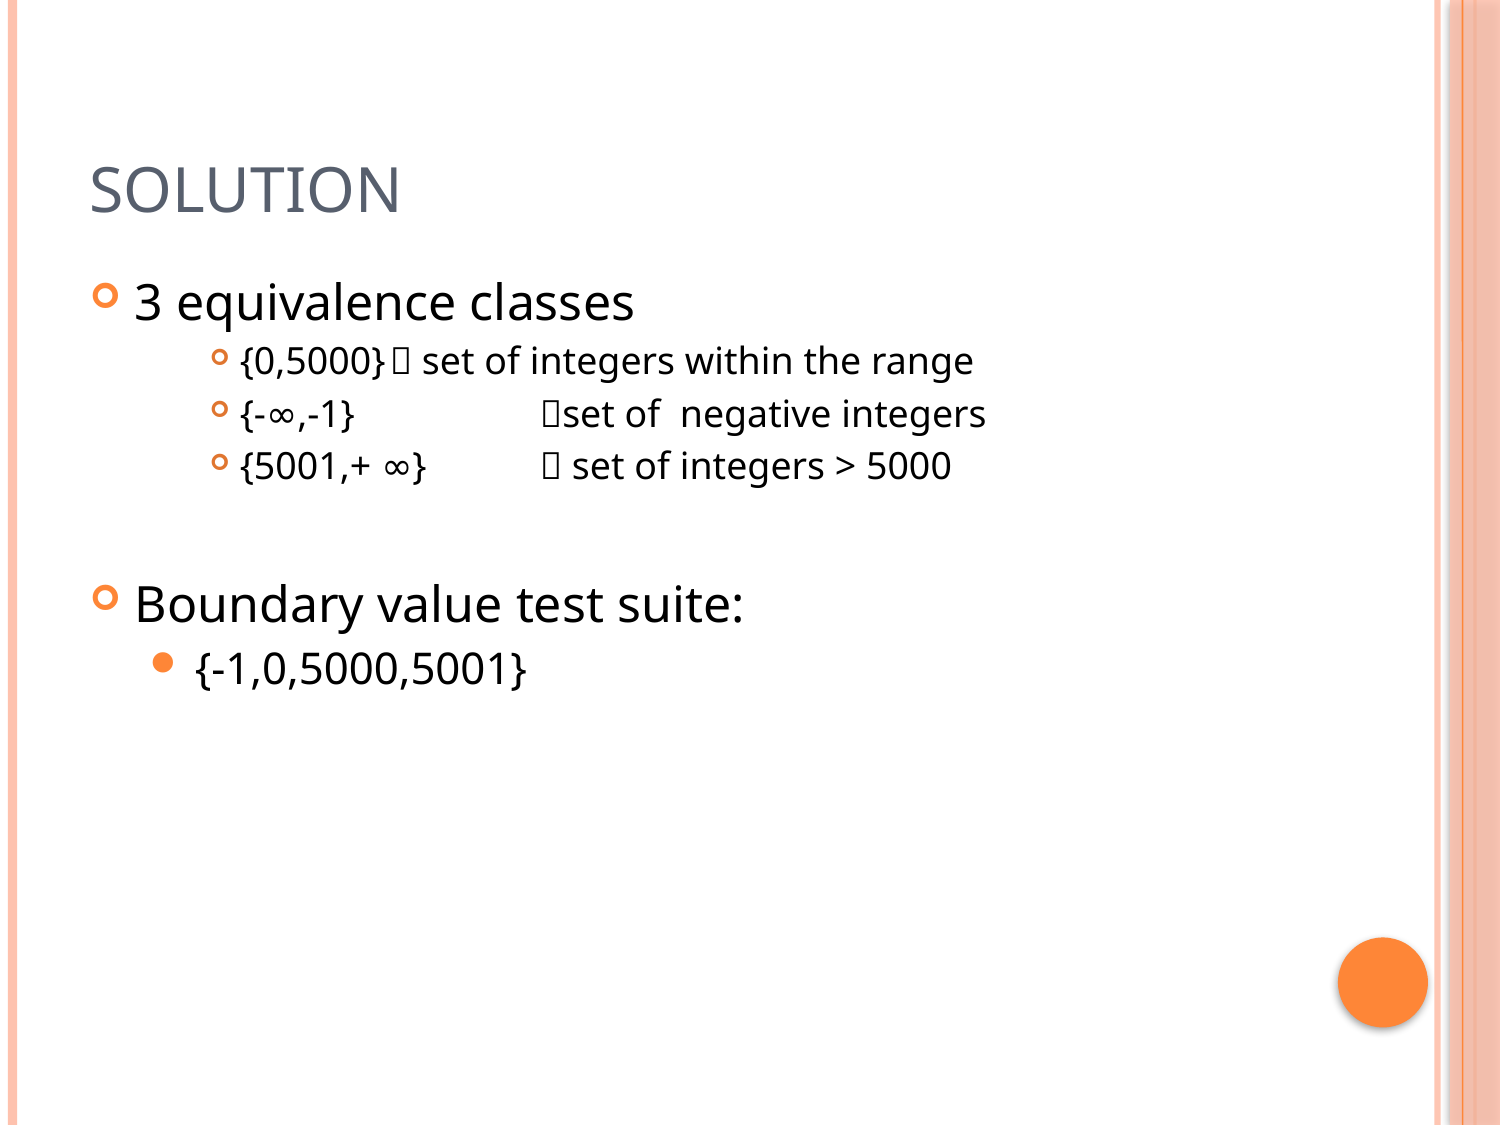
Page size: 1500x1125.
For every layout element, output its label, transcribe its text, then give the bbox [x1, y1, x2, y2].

list 3 equivalence classes {0,5000}  set of integers within the range {-∞,-1} set of negative integers {5001,+ ∞}  set of integers > 5000 Boundary value test suite: {-1,0,5000,5001} [75, 262, 1300, 1062]
title Solution [75, 45, 1300, 233]
